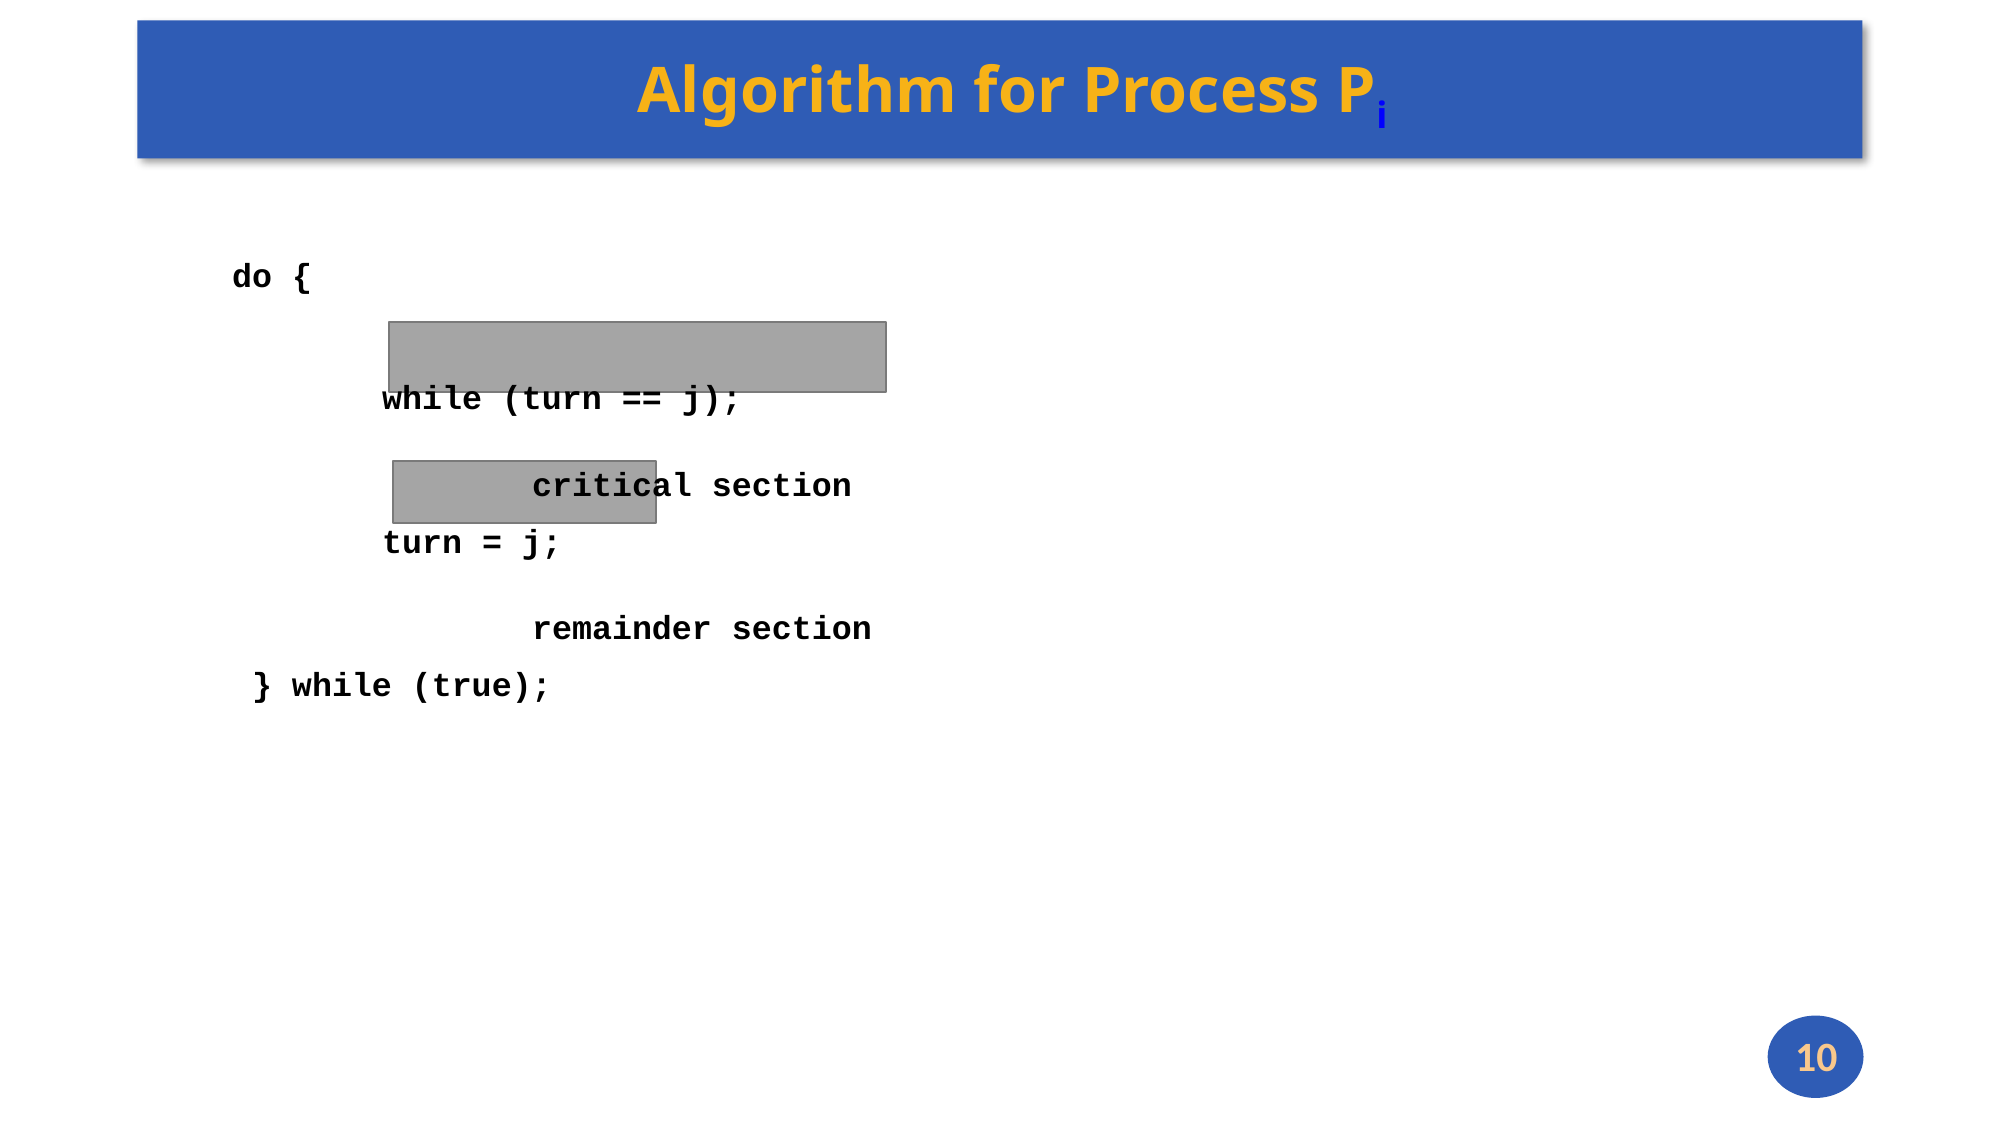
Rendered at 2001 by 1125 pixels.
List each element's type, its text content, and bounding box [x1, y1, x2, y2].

slide_number 10 [1767, 1015, 1866, 1095]
list do { while (turn == j); critical section turn = j; remainder section } while (true); [179, 215, 1873, 998]
title Algorithm for Process Pi [99, 45, 1914, 141]
